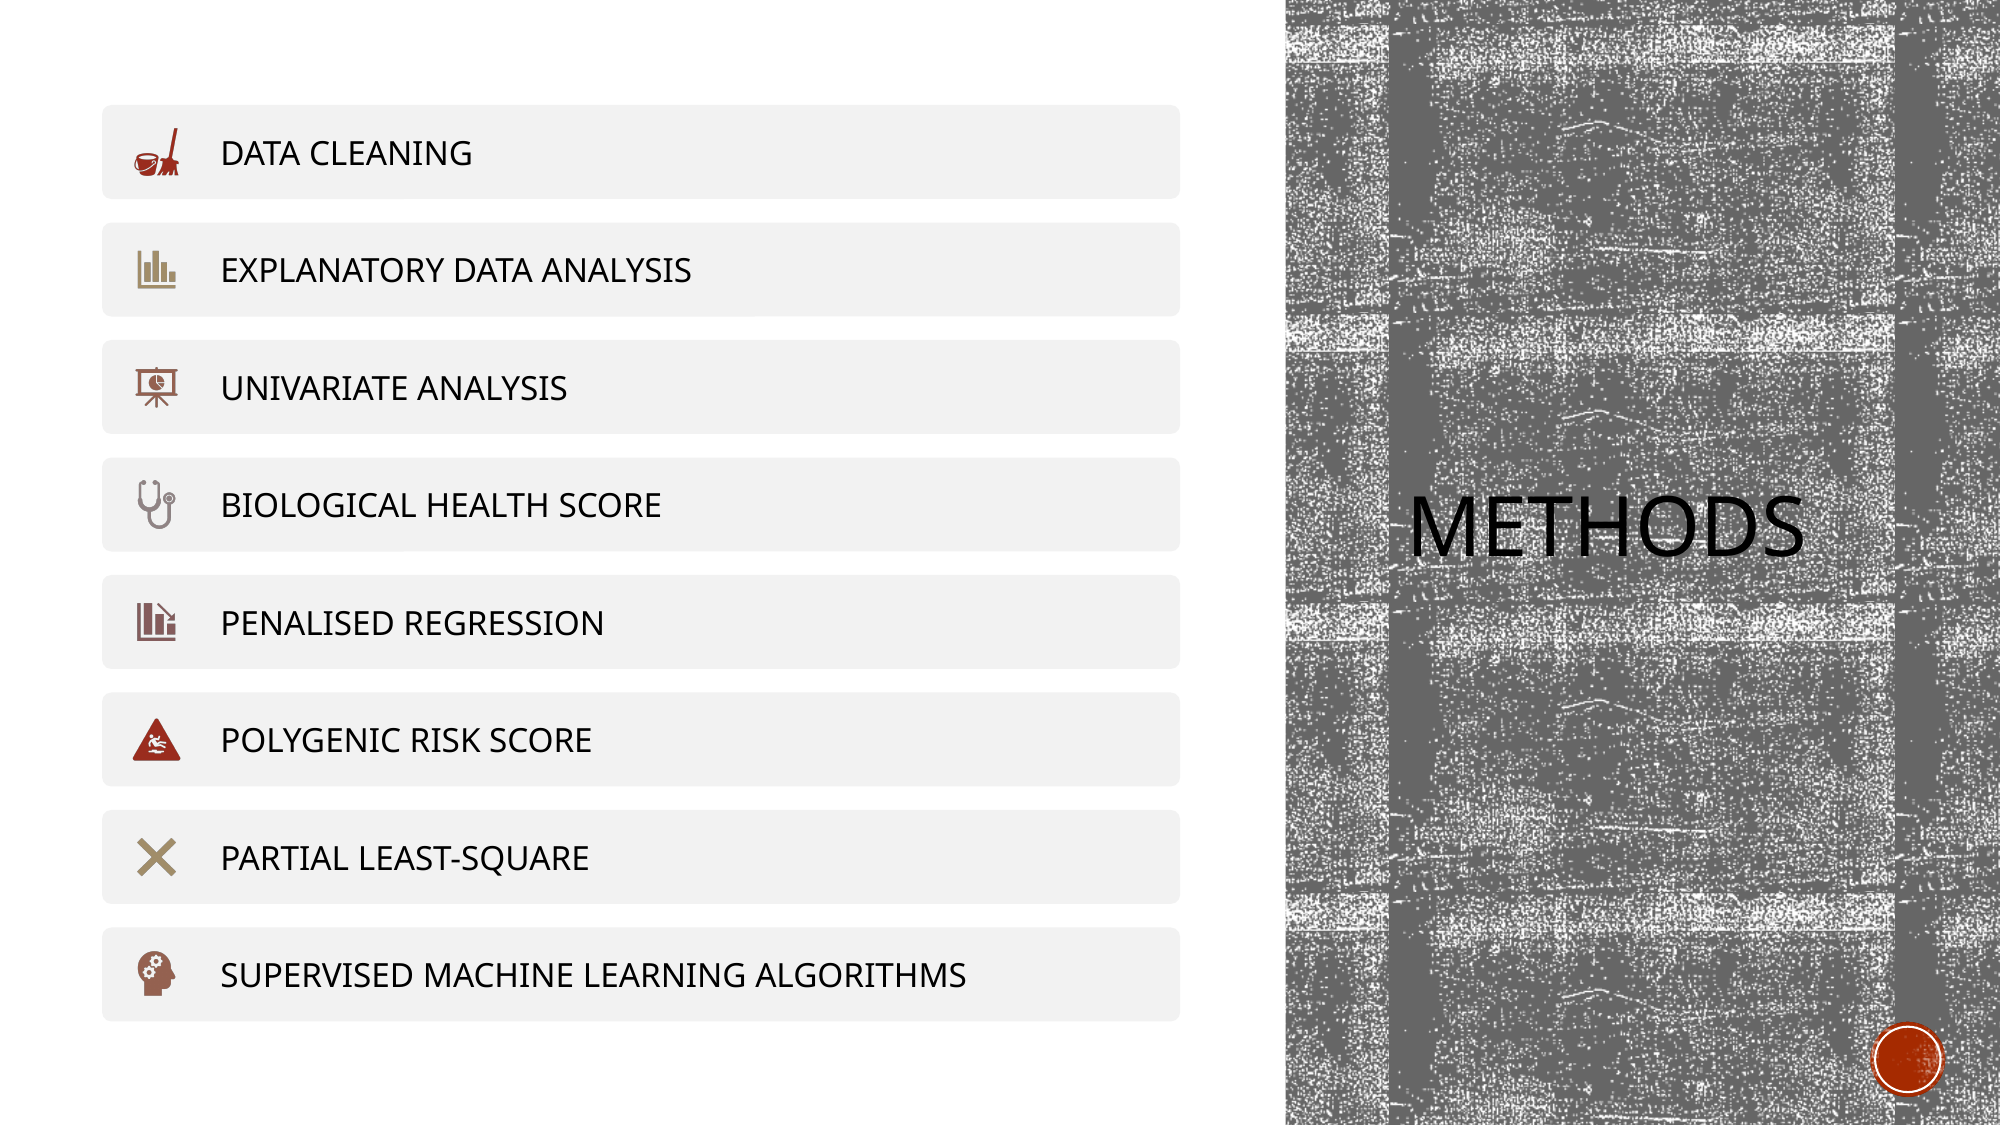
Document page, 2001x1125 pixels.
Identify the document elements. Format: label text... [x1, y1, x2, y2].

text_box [1872, 1024, 1944, 1096]
title METHODS [1391, 104, 1891, 955]
text_box [1284, 0, 2000, 1125]
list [105, 108, 1178, 1020]
